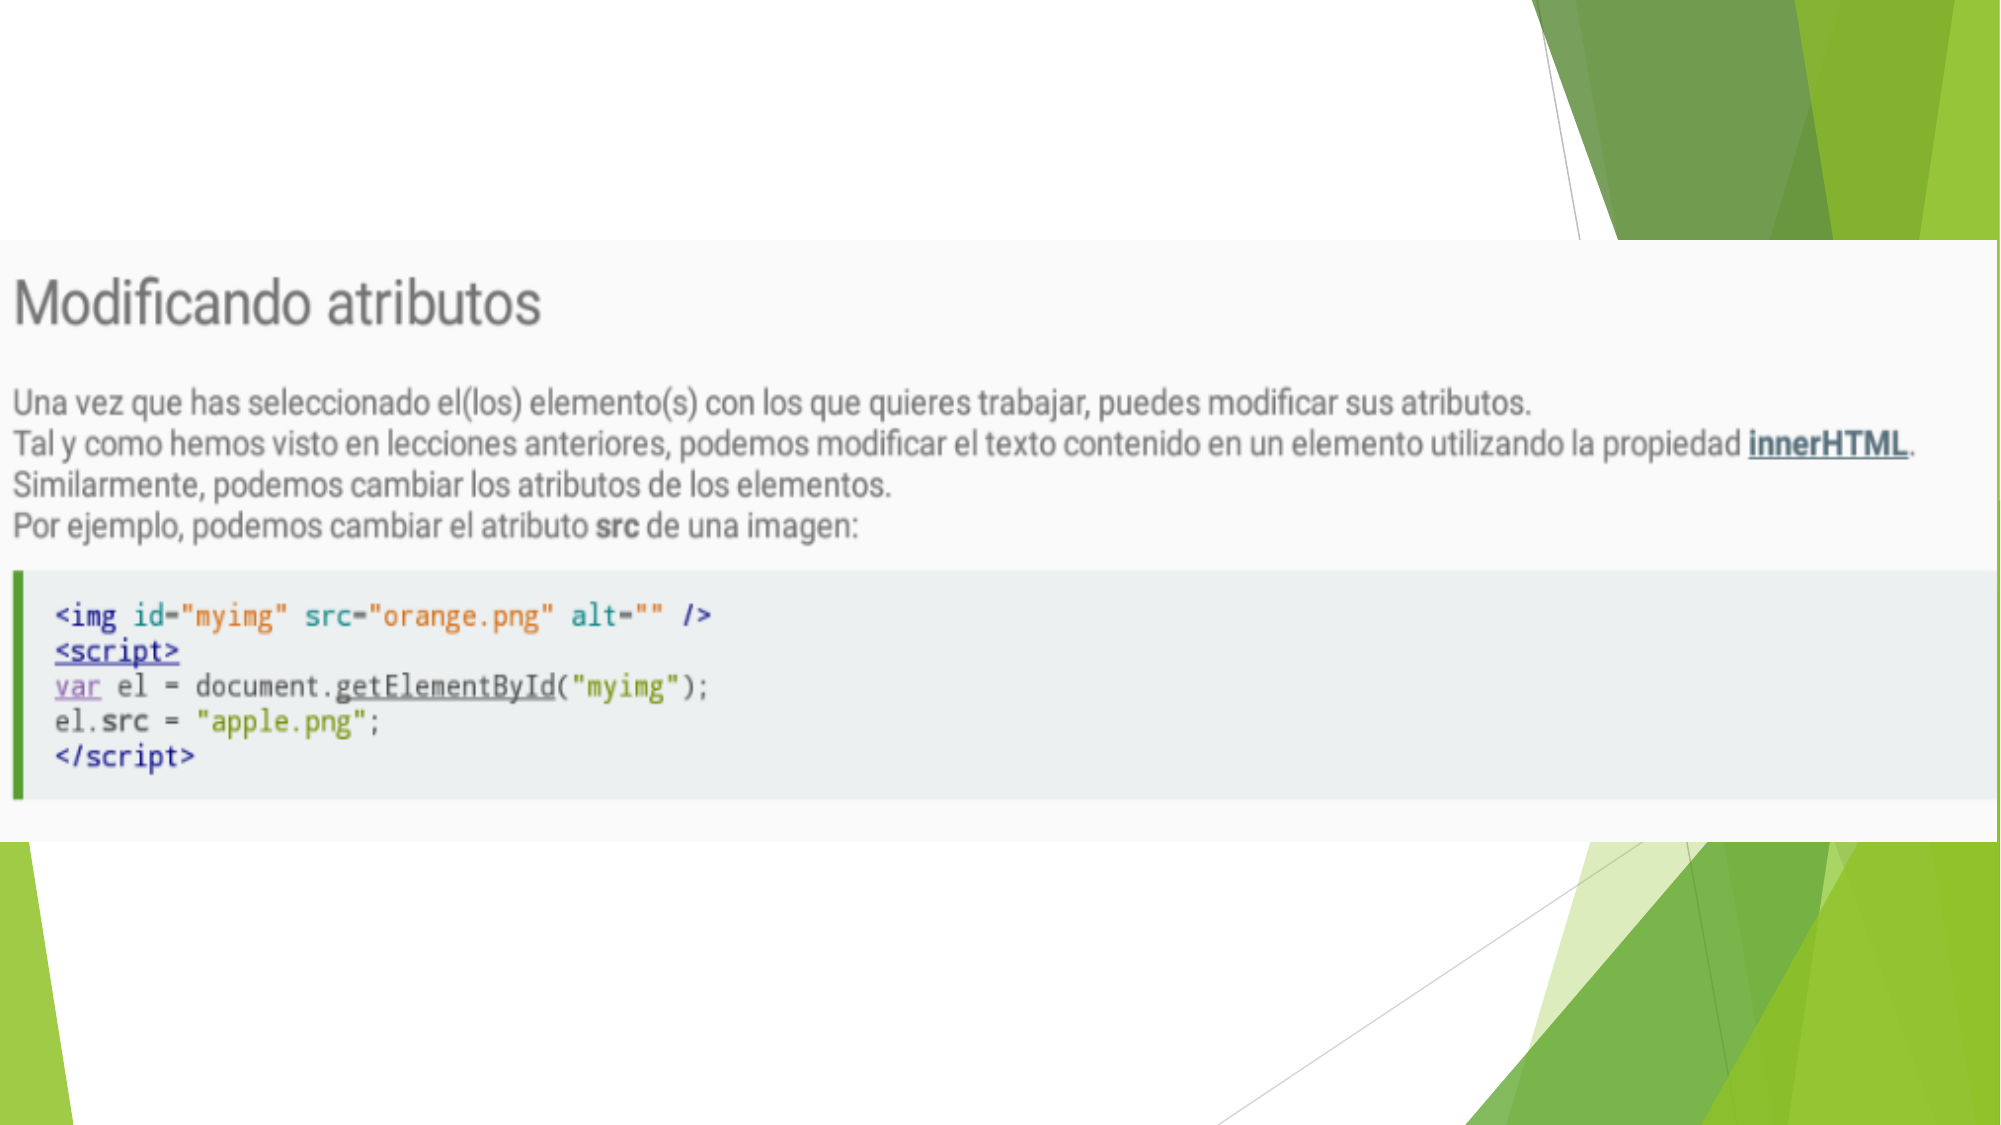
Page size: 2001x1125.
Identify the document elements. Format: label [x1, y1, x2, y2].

picture [0, 240, 1997, 842]
